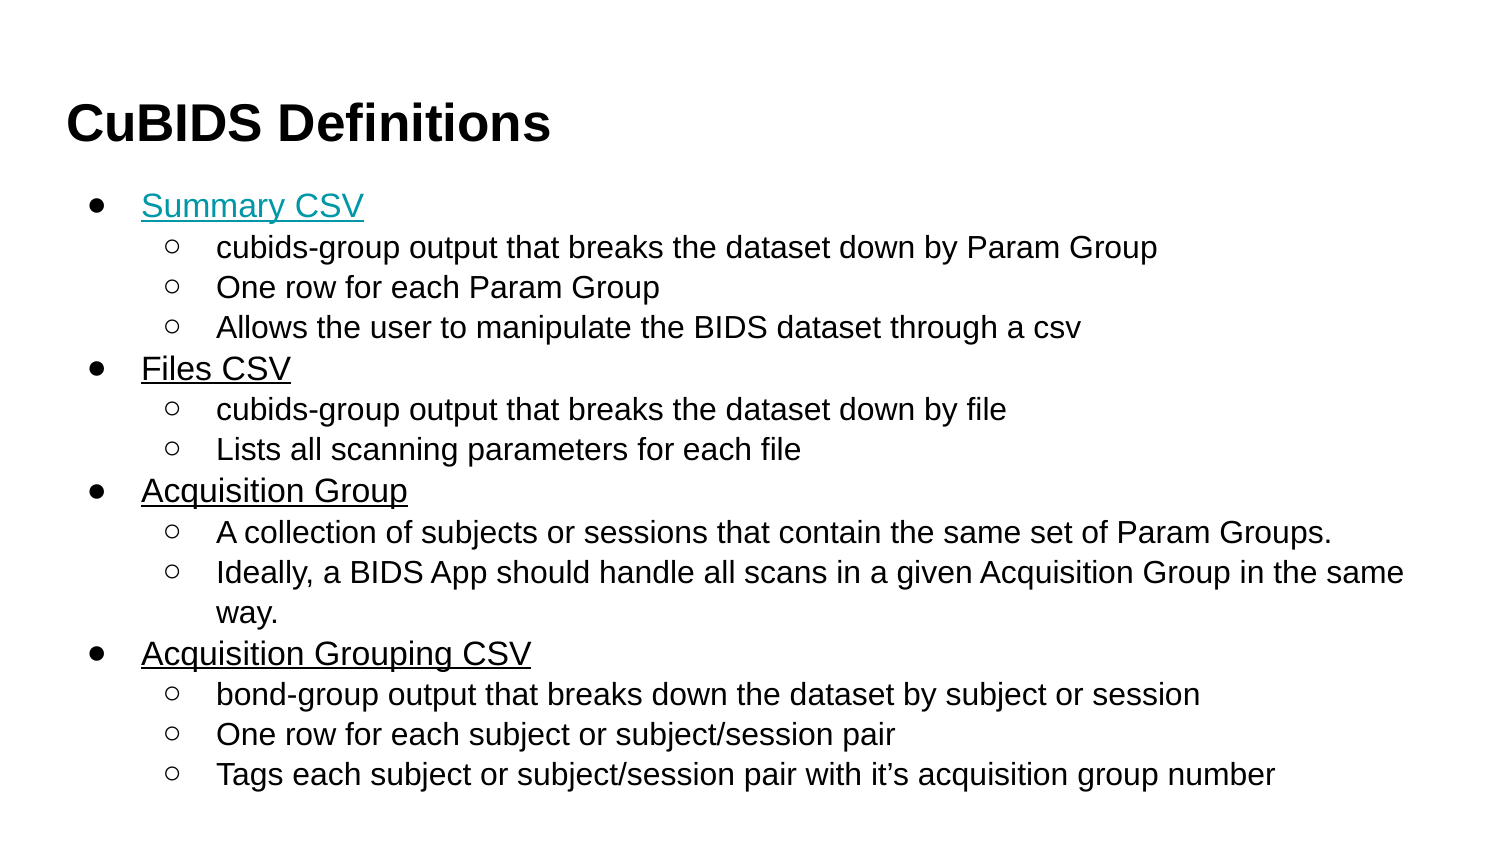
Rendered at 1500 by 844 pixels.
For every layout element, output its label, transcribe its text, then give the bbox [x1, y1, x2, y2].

list Summary CSV cubids-group output that breaks the dataset down by Param Group One row for each Param Group Allows the user to manipulate the BIDS dataset through a csv Files CSV cubids-group output that breaks the dataset down by file Lists all scanning parameters for each file Acquisition Group A collection of subjects or sessions that contain the same set of Param Groups. Ideally, a BIDS App should handle all scans in a given Acquisition Group in the same way. Acquisition Grouping CSV bond-group output that breaks down the dataset by subject or session One row for each subject or subject/session pair Tags each subject or subject/session pair with it’s acquisition group number [51, 166, 1449, 827]
title CuBIDS Definitions [51, 72, 1449, 166]
